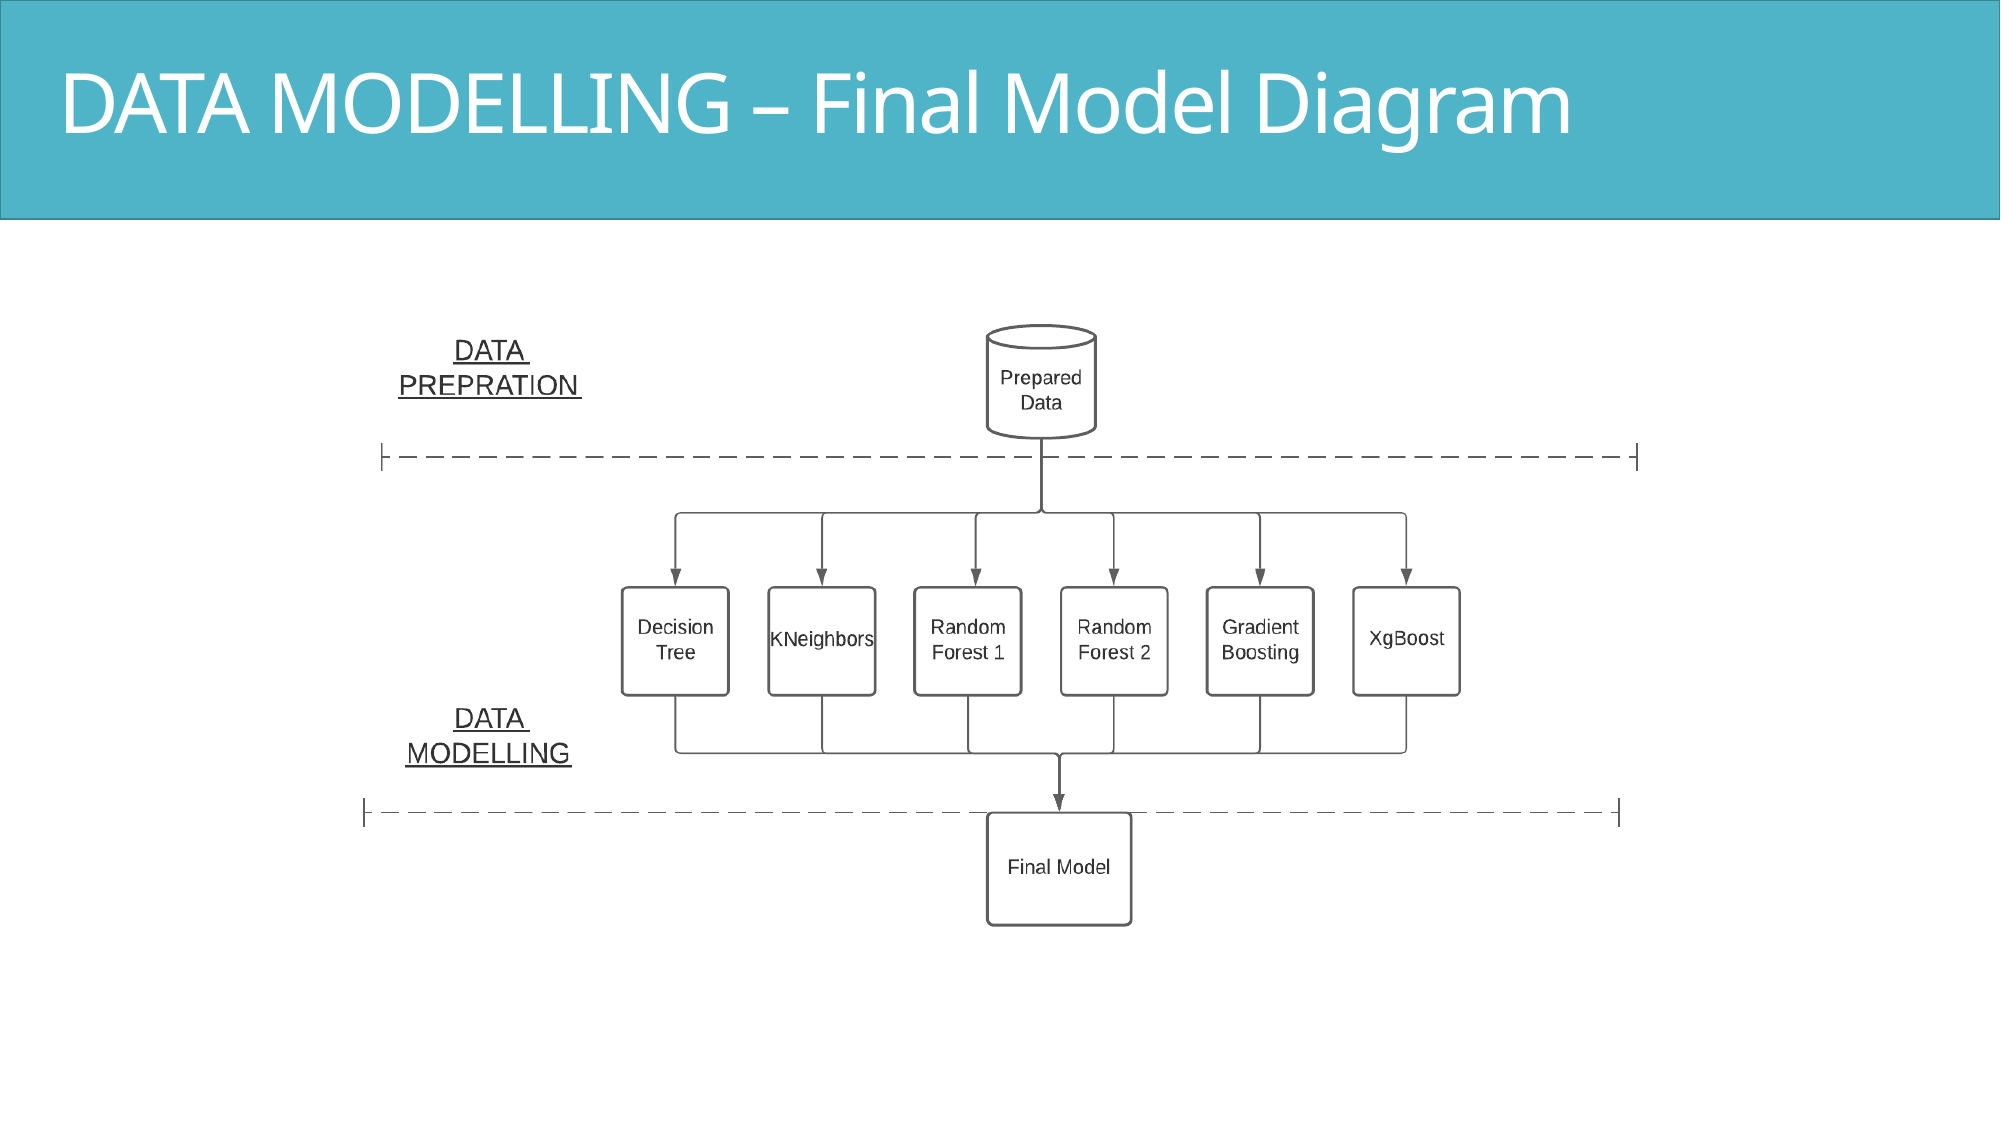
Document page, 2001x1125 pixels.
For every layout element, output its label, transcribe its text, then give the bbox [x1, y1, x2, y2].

text_box DATA MODELLING – Final Model Diagram [43, 0, 1923, 219]
picture [268, 275, 1732, 948]
text_box [0, 0, 2000, 220]
